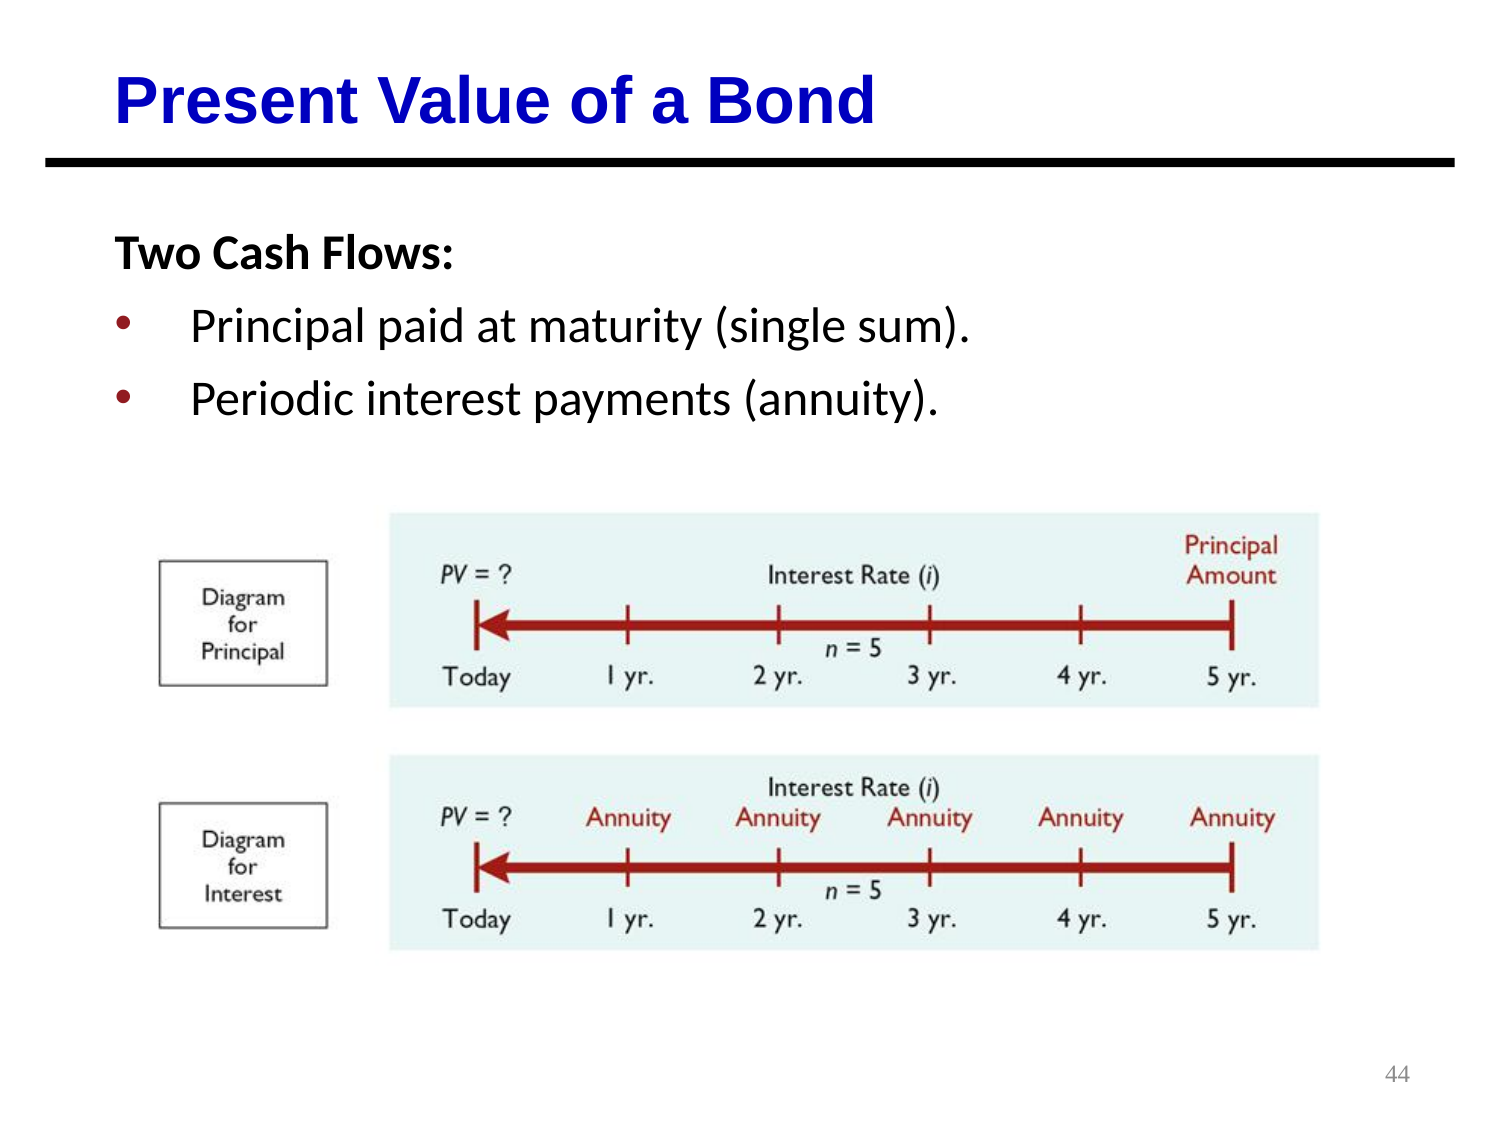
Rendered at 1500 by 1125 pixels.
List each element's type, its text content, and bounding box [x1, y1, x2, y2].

picture [109, 505, 1339, 969]
slide_number 44 [1074, 1042, 1425, 1103]
text_box Present Value of a Bond [99, 49, 1450, 141]
text_box Two Cash Flows: Principal paid at maturity (single sum). Periodic interest payments (annuity). [99, 212, 1450, 434]
